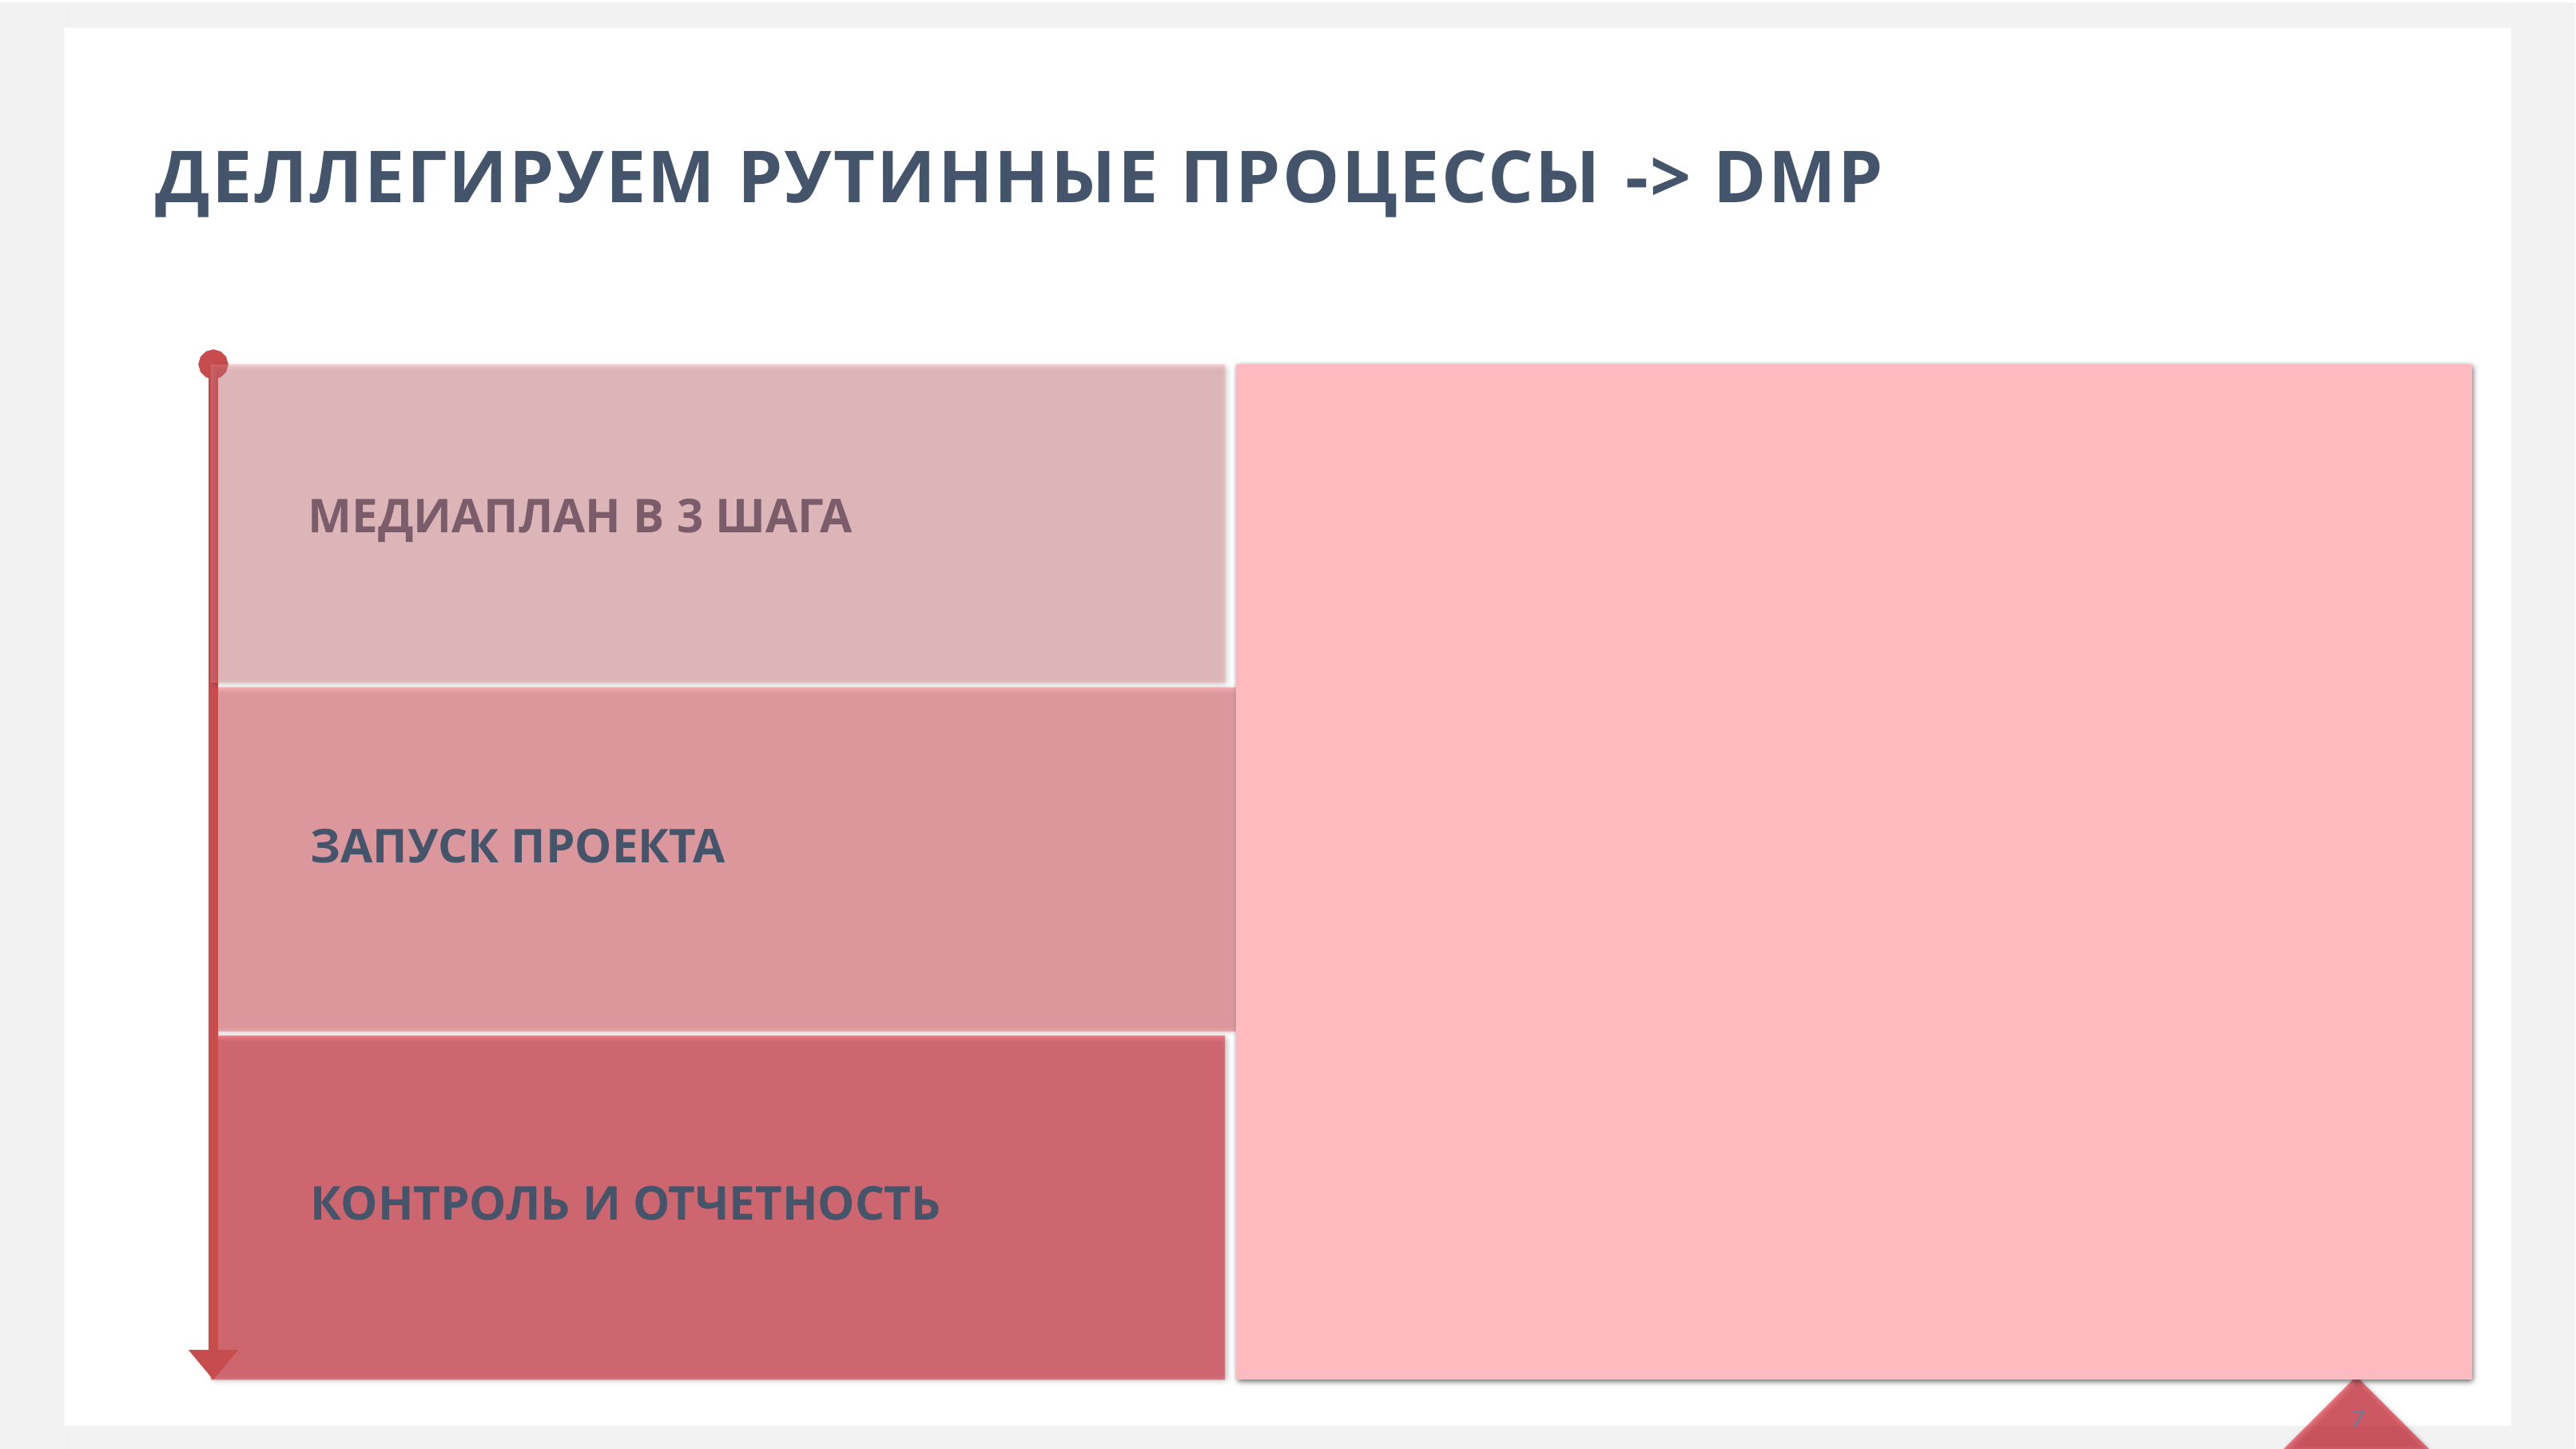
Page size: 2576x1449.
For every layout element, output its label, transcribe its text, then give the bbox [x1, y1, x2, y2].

text_box [217, 364, 1226, 683]
text_box КОНТРОЛЬ И ОТЧЕТНОСТЬ [299, 1167, 1103, 1235]
slide_number 7 [2304, 1401, 2411, 1439]
text_box [221, 687, 1232, 1032]
text_box [1235, 364, 2473, 1380]
text_box [221, 1035, 1226, 1380]
title ДЕЛЛЕГИРУЕМ РУТИННЫЕ ПРОЦЕССЫ -> DMP [155, 130, 2363, 218]
text_box ЗАПУСК ПРОЕКТА [299, 810, 1117, 878]
